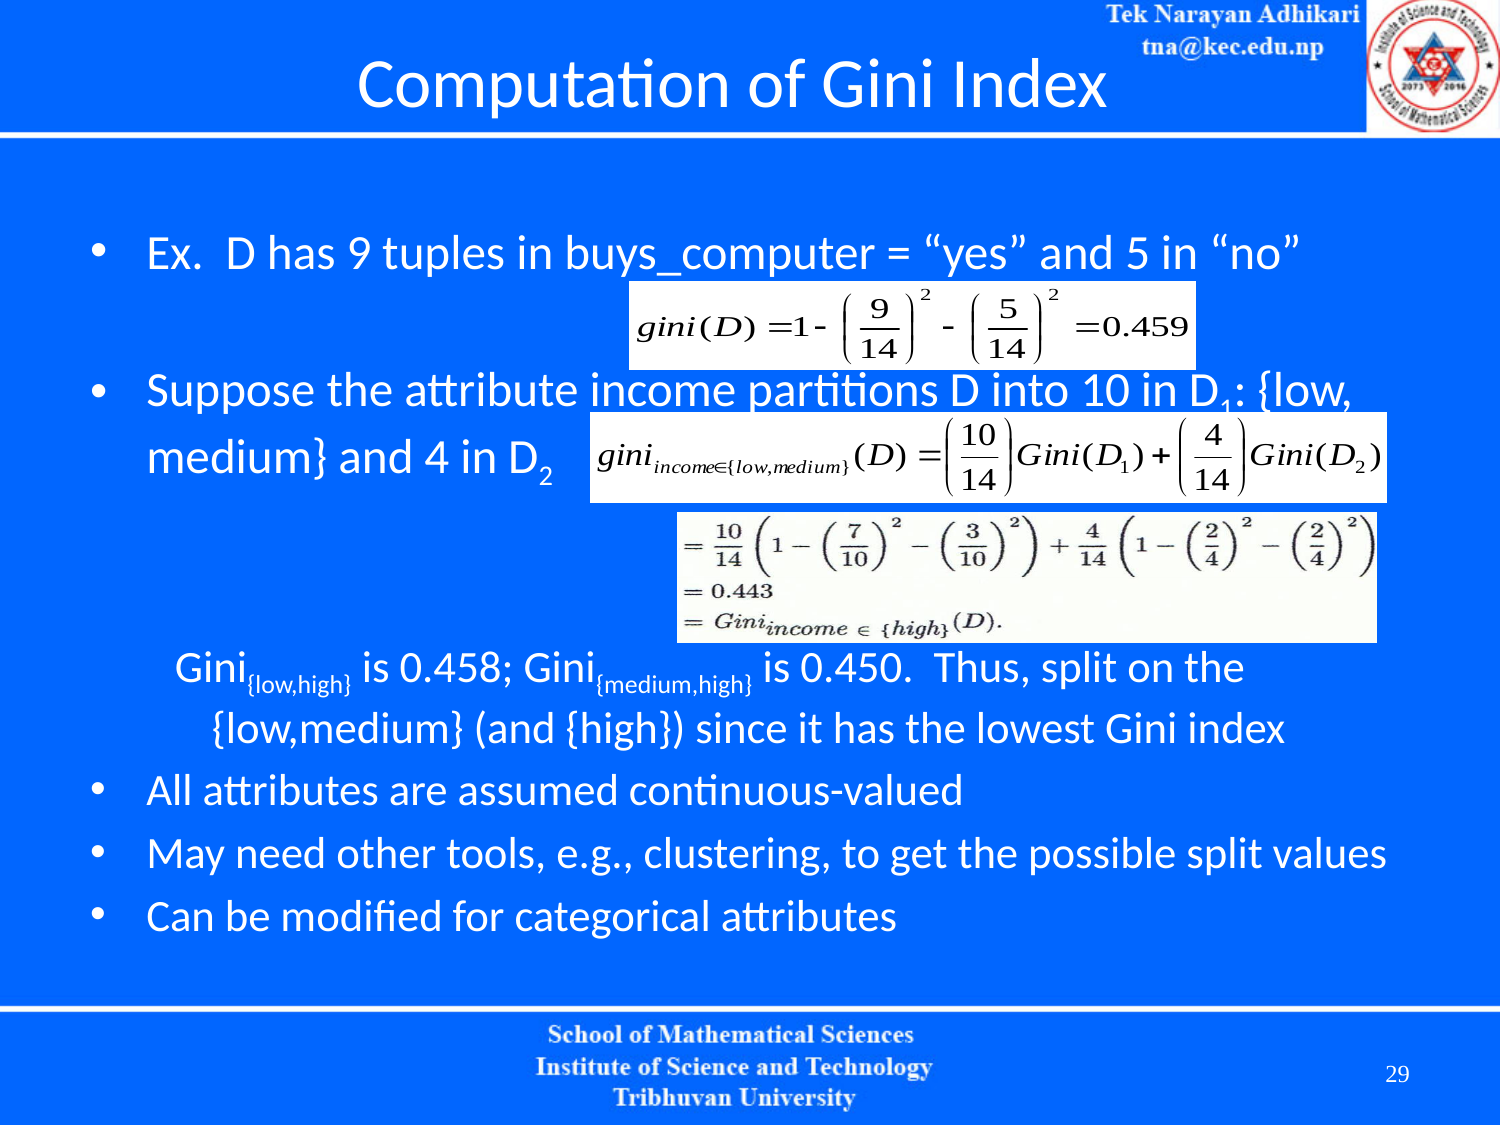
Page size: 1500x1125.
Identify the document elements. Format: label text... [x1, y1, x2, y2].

title Computation of Gini Index [76, 29, 1406, 130]
picture [0, 0, 1500, 1125]
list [629, 280, 1197, 370]
list Ex. D has 9 tuples in buys_computer = “yes” and 5 in “no” Suppose the attribute income partitions D into 10 in D1: {low, medium} and 4 in D2 Gini{low,high} is 0.458; Gini{medium,high} is 0.450. Thus, split on the {low,medium} (and {high}) since it has the lowest Gini index All attributes are assumed continuous-valued May need other tools, e.g., clustering, to get the possible split values Can be modified for categorical attributes [75, 212, 1450, 1113]
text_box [590, 412, 1388, 504]
